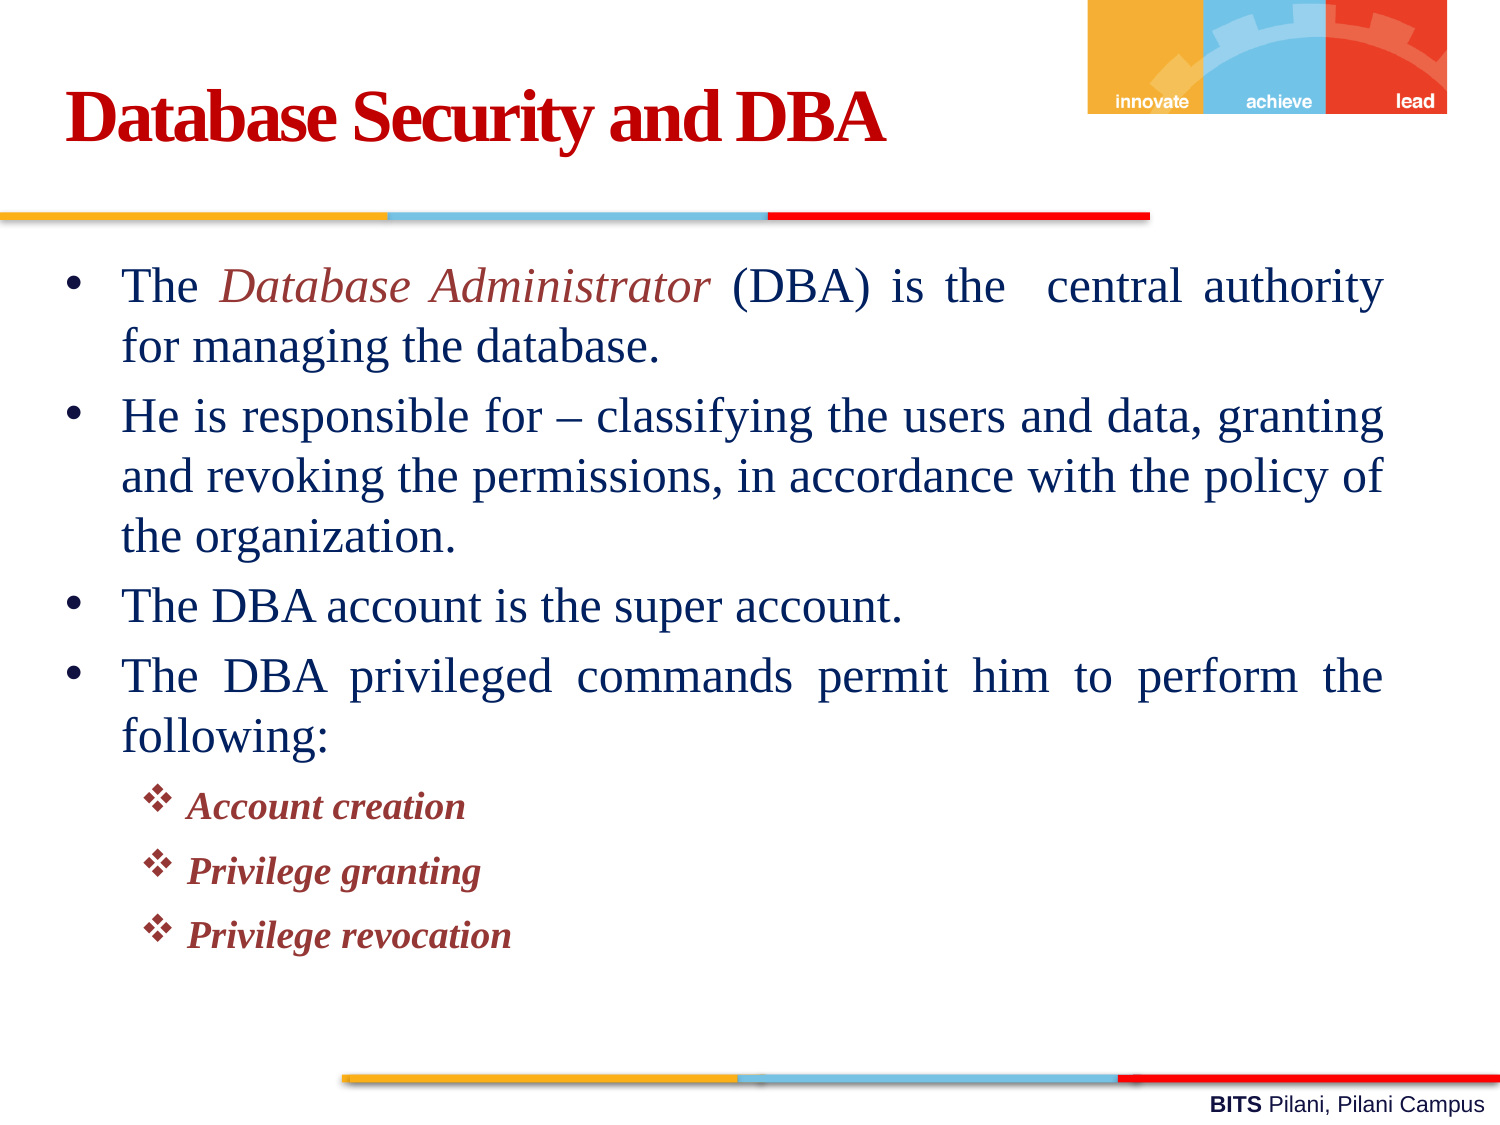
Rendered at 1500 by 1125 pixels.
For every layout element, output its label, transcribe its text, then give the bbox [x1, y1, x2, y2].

list The Database Administrator (DBA) is the central authority for managing the database. He is responsible for – classifying the users and data, granting and revoking the permissions, in accordance with the policy of the organization. The DBA account is the super account. The DBA privileged commands permit him to perform the following: Account creation Privilege granting Privilege revocation [50, 245, 1400, 988]
picture [1087, 0, 1448, 114]
list Database Security and DBA [50, 24, 1088, 213]
